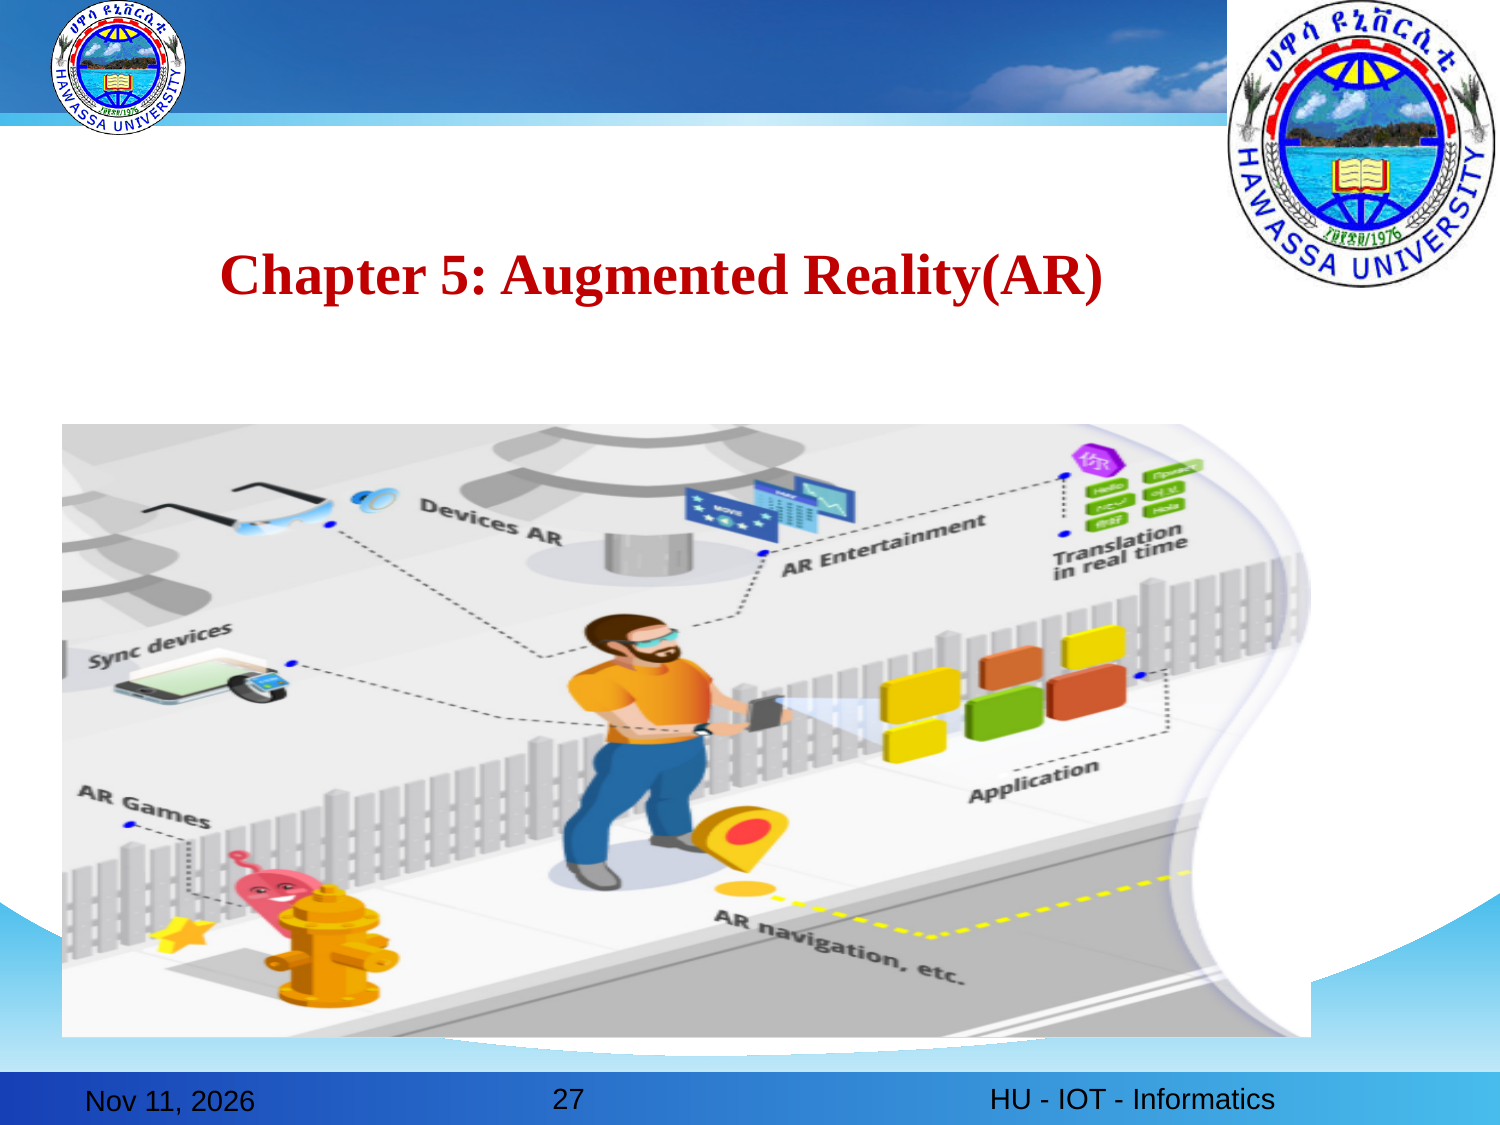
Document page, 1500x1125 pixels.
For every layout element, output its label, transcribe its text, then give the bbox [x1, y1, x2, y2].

footer HU - IOT - Informatics [975, 1072, 1500, 1125]
picture [62, 424, 1311, 1038]
list Chapter 5: Augmented Reality(AR) [37, 143, 1288, 356]
slide_number 27 [537, 1072, 888, 1125]
slide_number 28-Feb-20 [70, 1074, 420, 1125]
picture [0, 0, 1500, 288]
